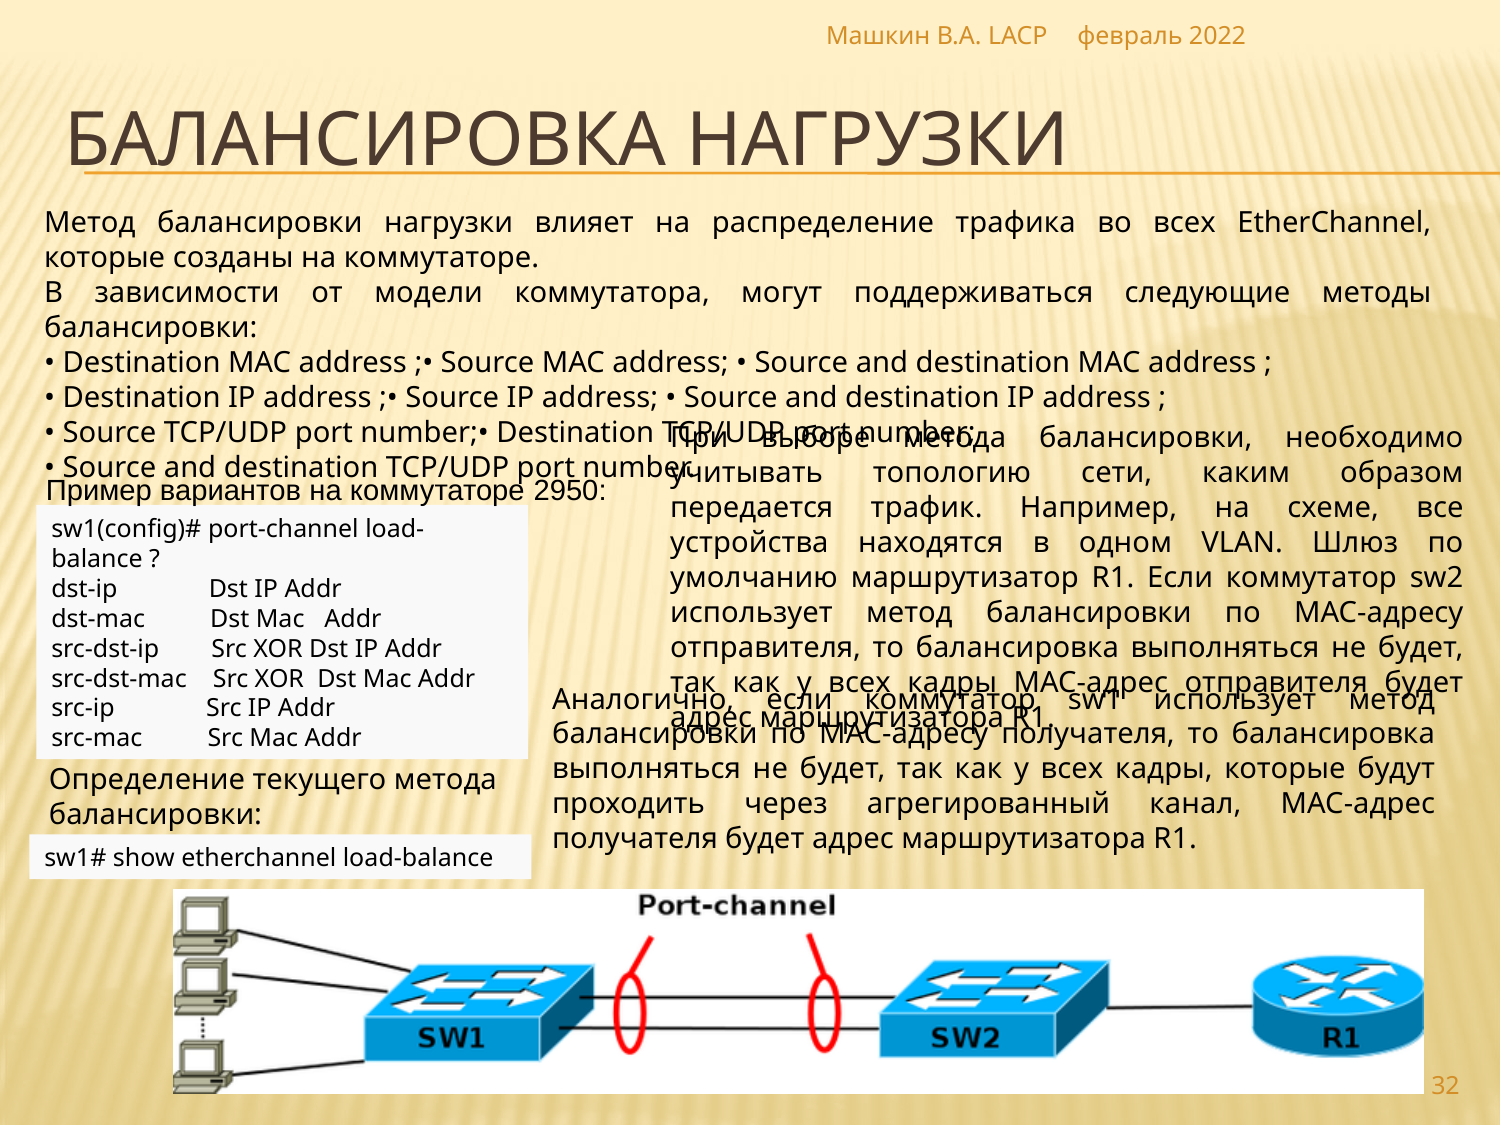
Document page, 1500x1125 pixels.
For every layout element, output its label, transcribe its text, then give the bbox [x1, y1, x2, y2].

text_box Пример вариантов на коммутаторе 2950: [31, 463, 622, 514]
text_box sw1# show etherchannel load-balance [29, 834, 532, 880]
slide_number февраль 2022 [1063, 12, 1475, 60]
footer Машкин В.А. LACP [587, 12, 1063, 60]
text_box При выборе метода балансировки, необходимо учитывать топологию сети, каким образом передается трафик. Например, на схеме, все устройства находятся в одном VLAN. Шлюз по умолчанию маршрутизатор R1. Если коммутатор sw2 использует метод балансировки по MAC-адресу отправителя, то балансировка выполняться не будет, так как у всех кадры MAC-адрес отправителя будет адрес маршрутизатора R1. [655, 410, 1479, 741]
text_box Определение текущего метода балансировки: [33, 753, 529, 834]
text_box Метод балансировки нагрузки влияет на распределение трафика во всех EtherChannel, которые созданы на коммутаторе. В зависимости от модели коммутатора, могут поддерживаться следующие методы балансировки: • Destination MAC address ;• Source MAC address; • Source and destination MAC address ; • Destination IP address ;• Source IP address; • Source and destination IP address ; • Source TCP/UDP port number;• Destination TCP/UDP port number; • Source and destination TCP/UDP port number. [29, 196, 1447, 526]
slide_number 32 [1431, 1061, 1475, 1103]
picture [173, 888, 1424, 1095]
text_box Аналогично, если коммутатор sw1 использует метод балансировки по MAC-адресу получателя, то балансировка выполняться не будет, так как у всех кадры, которые будут проходить через агрегированный канал, MAC-адрес получателя будет адрес маршрутизатора R1. [537, 672, 1451, 863]
title Балансировка нагрузки [50, 66, 1475, 204]
text_box sw1(config)# port-channel load-balance ? dst-ip Dst IP Addr dst-mac Dst Mac Addr src-dst-ip Src XOR Dst IP Addr src-dst-mac Src XOR Dst Mac Addr src-ip Src IP Addr src-mac Src Mac Addr [36, 514, 529, 753]
